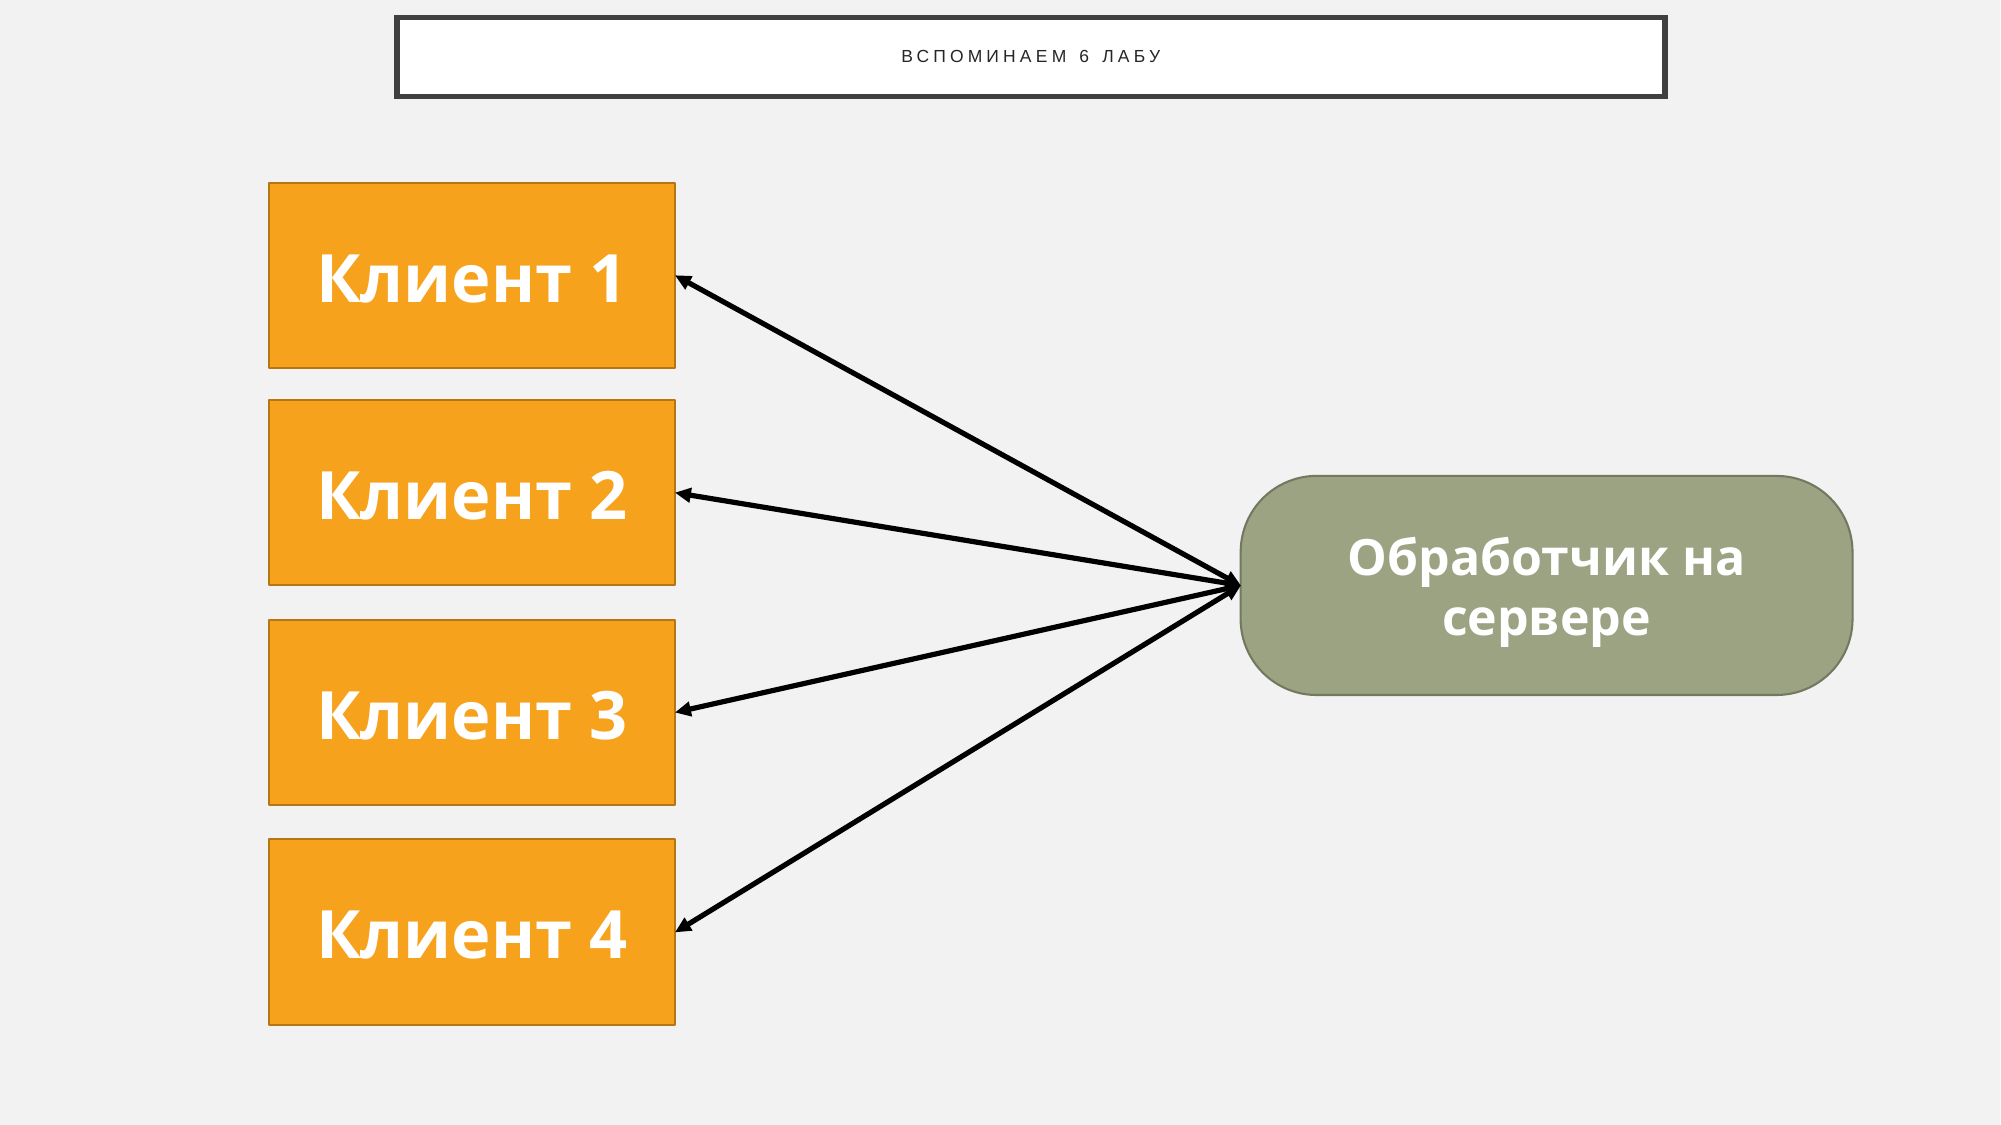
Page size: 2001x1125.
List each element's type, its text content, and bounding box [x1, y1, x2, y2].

title Вспоминаем 6 лабу [394, 15, 1668, 99]
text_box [268, 182, 1853, 1025]
